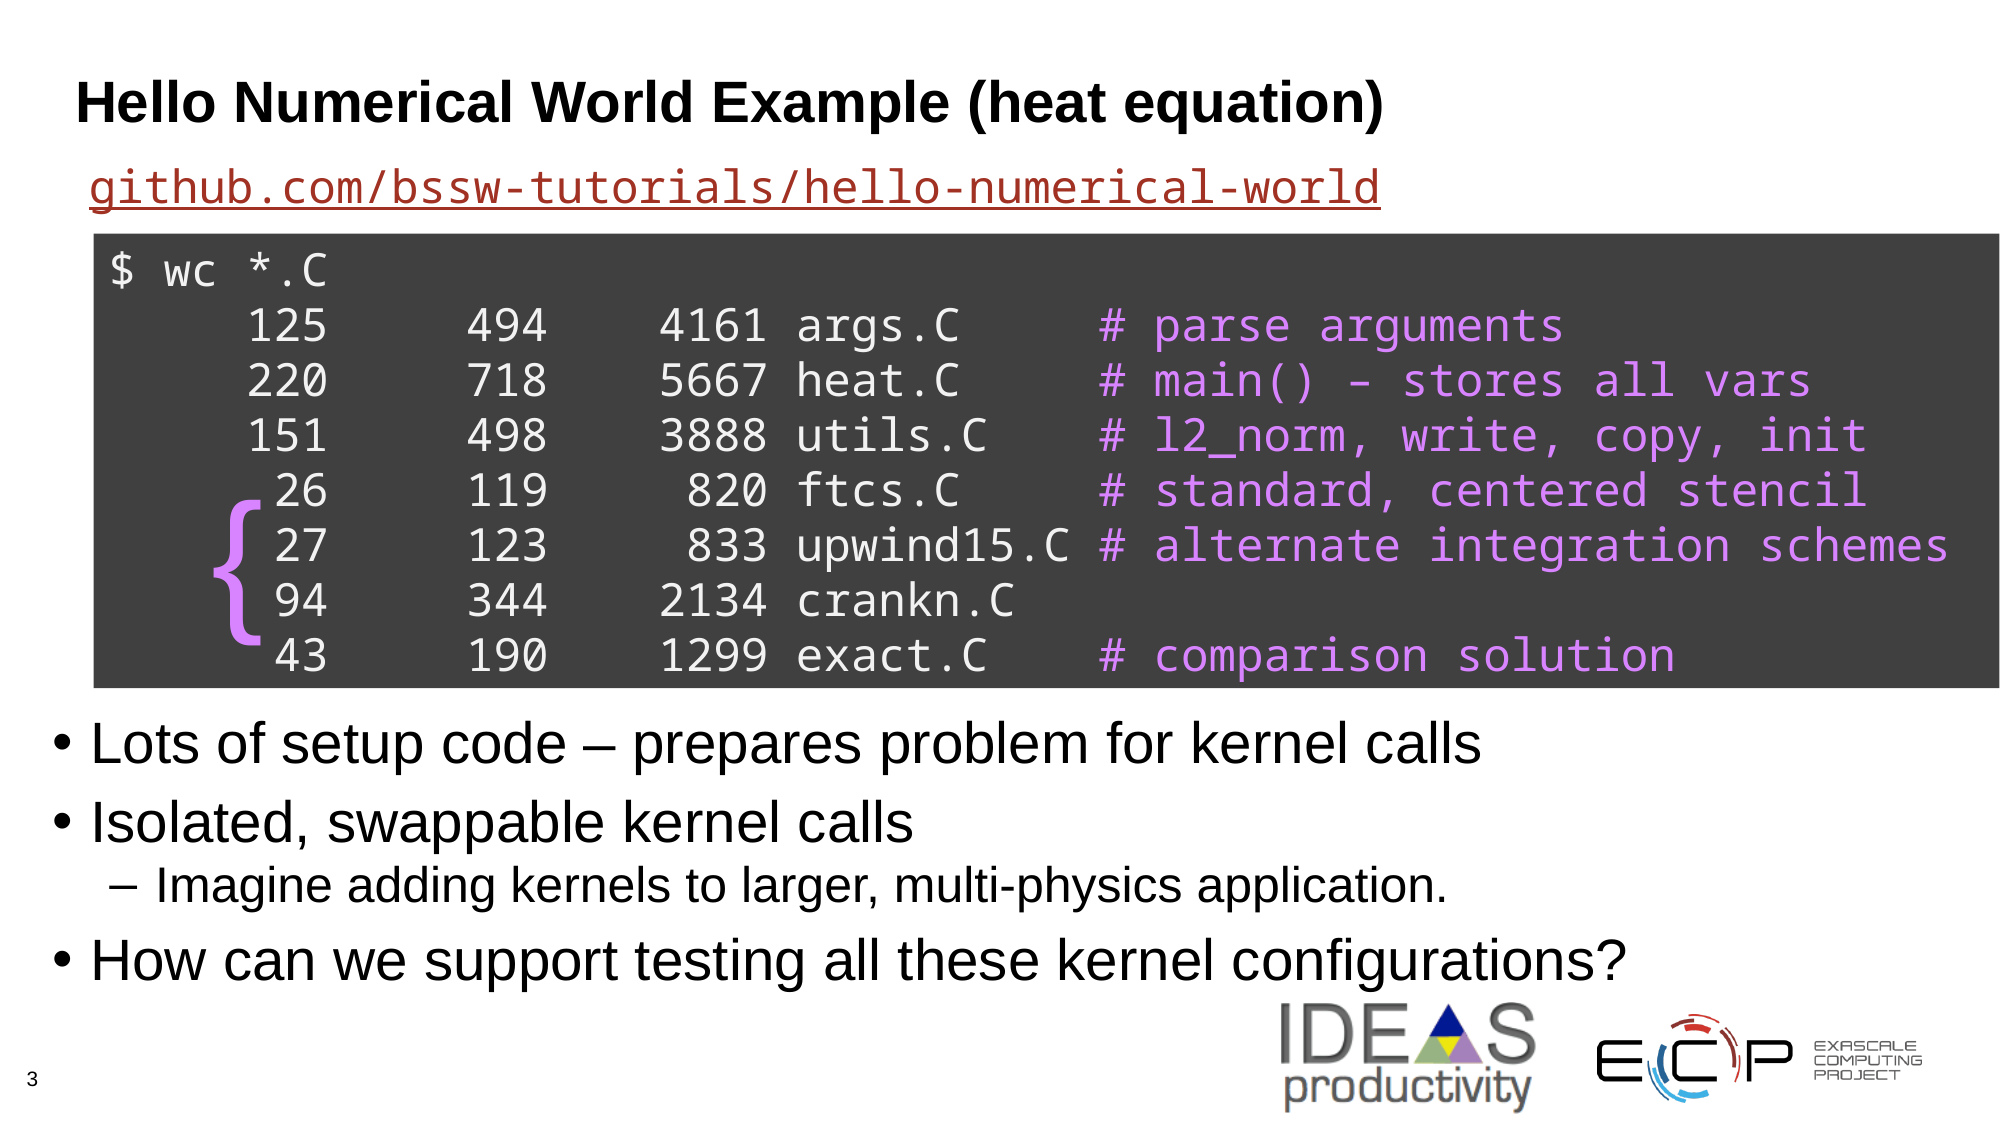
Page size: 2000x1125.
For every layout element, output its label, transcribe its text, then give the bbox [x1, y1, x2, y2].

picture [1280, 1016, 1537, 1114]
picture [1597, 1014, 1922, 1103]
text_box github.com/bssw-tutorials/hello-numerical-world [73, 150, 1650, 228]
text_box { [191, 463, 246, 662]
text_box $ wc *.C 125 494 4161 args.C # parse arguments 220 718 5667 heat.C # main() – stores all vars 151 498 3888 utils.C # l2_norm, write, copy, init 26 119 820 ftcs.C # standard, centered stencil 27 123 833 upwind15.C # alternate integration schemes 94 344 2134 crankn.C 43 190 1299 exact.C # comparison solution [93, 233, 2000, 689]
title Hello Numerical World Example (heat equation) [59, 67, 1926, 218]
list Lots of setup code – prepares problem for kernel calls Isolated, swappable kernel calls Imagine adding kernels to larger, multi-physics application. How can we support testing all these kernel configurations? [37, 705, 1904, 1016]
